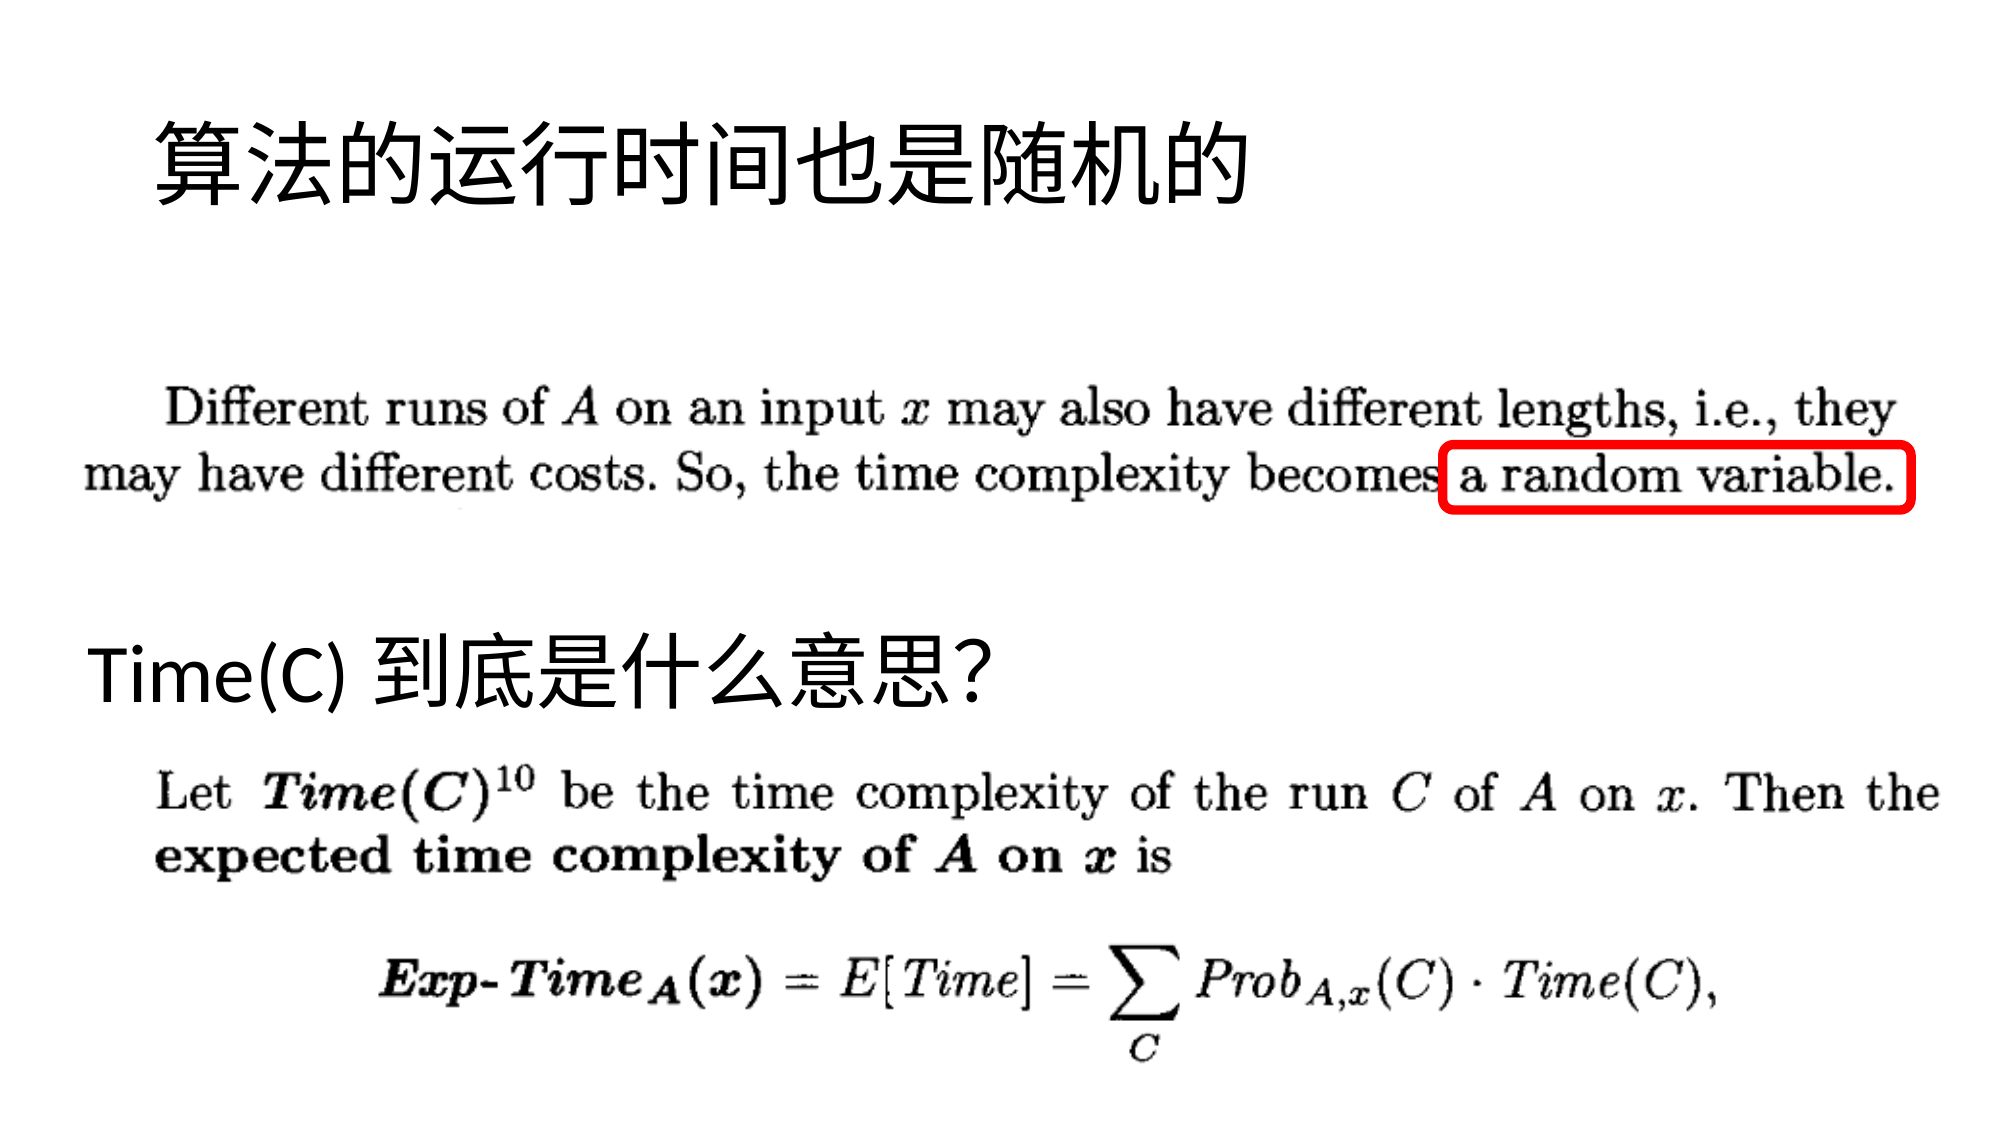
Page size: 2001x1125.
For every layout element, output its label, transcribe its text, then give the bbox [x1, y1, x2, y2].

picture [137, 757, 1956, 1073]
title 算法的运行时间也是随机的 [137, 59, 1863, 278]
text_box Time(C)到底是什么意思？ [73, 611, 1052, 727]
picture [68, 379, 1912, 510]
